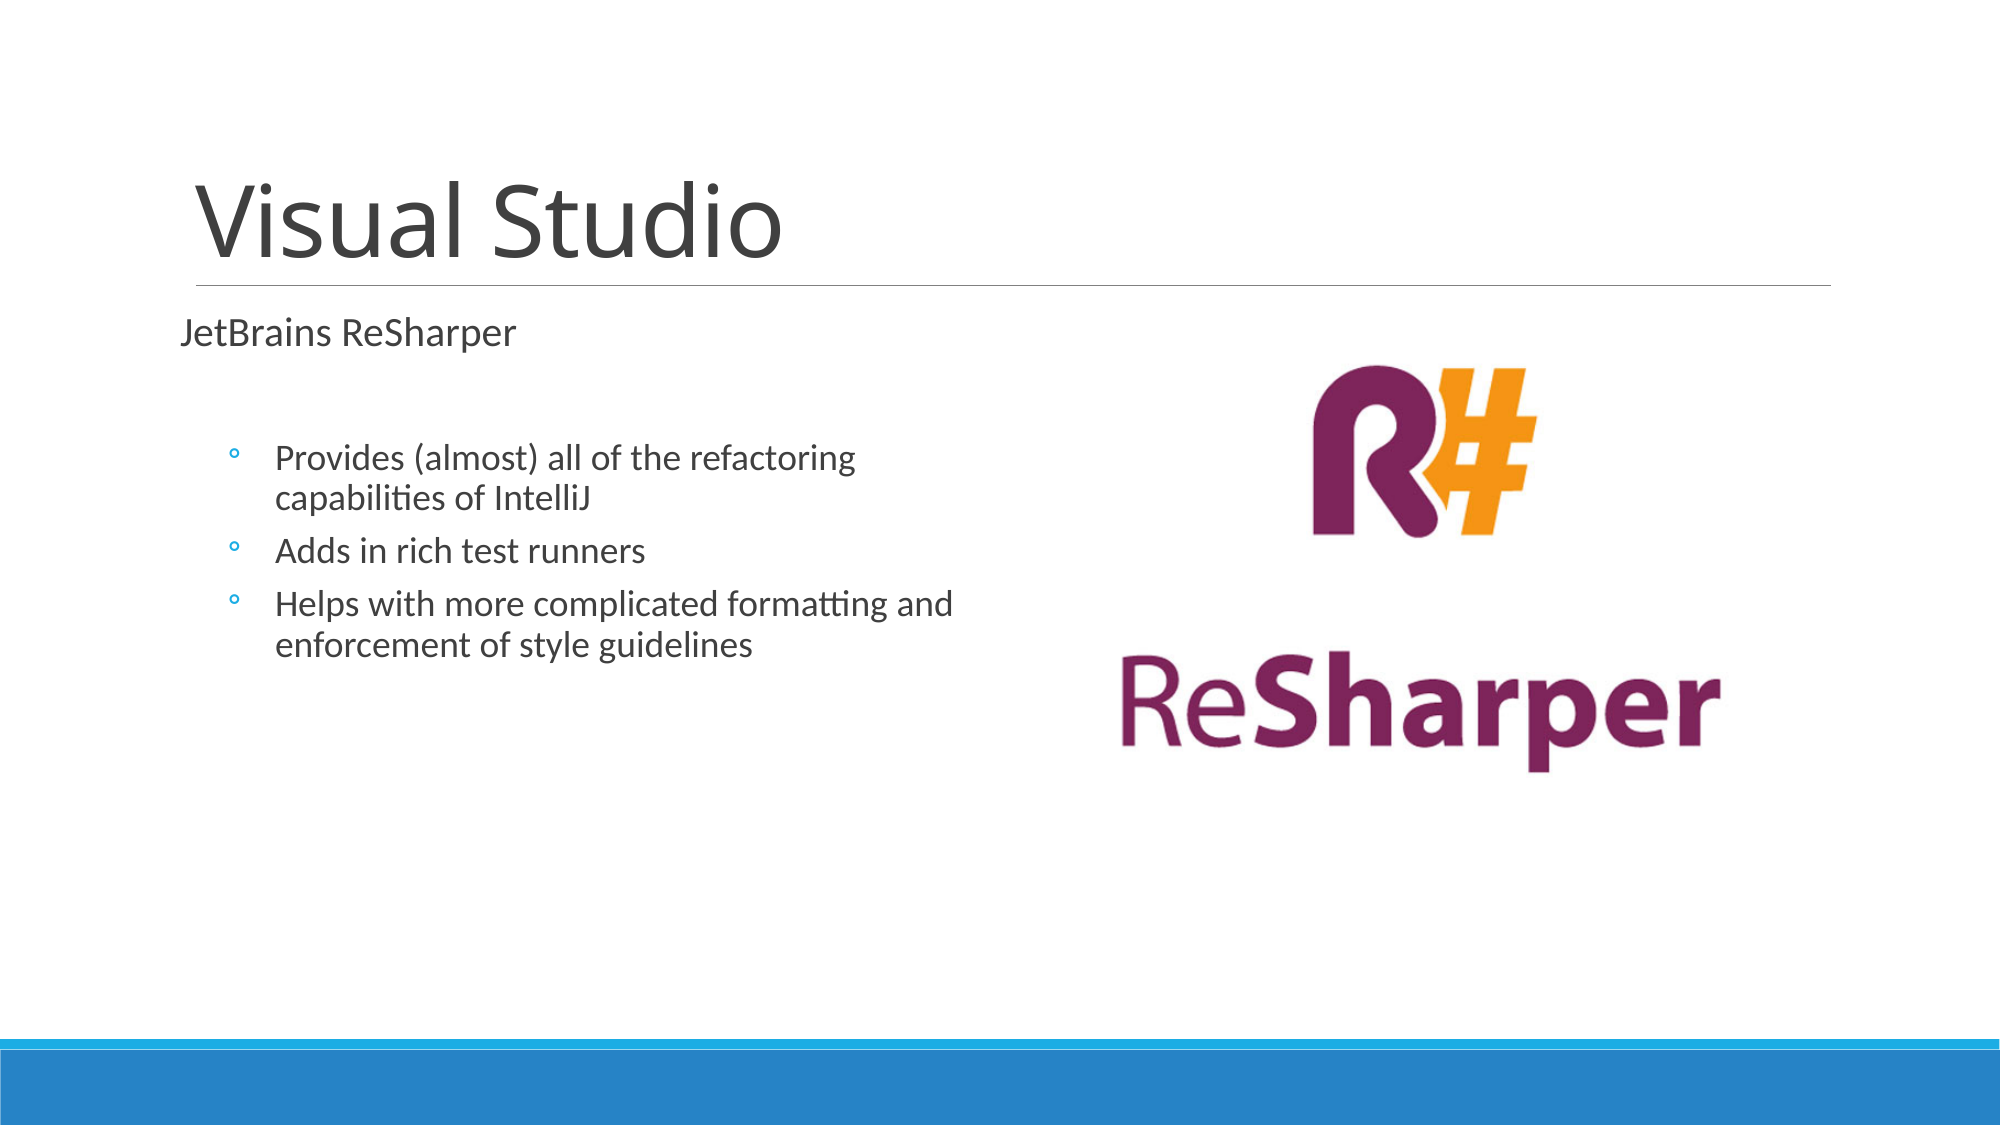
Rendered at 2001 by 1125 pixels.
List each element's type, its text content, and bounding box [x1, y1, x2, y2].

list JetBrains ReSharper Provides (almost) all of the refactoring capabilities of IntelliJ Adds in rich test runners Helps with more complicated formatting and enforcement of style guidelines [180, 302, 990, 963]
title Visual Studio [180, 47, 1830, 285]
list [1094, 302, 1756, 964]
